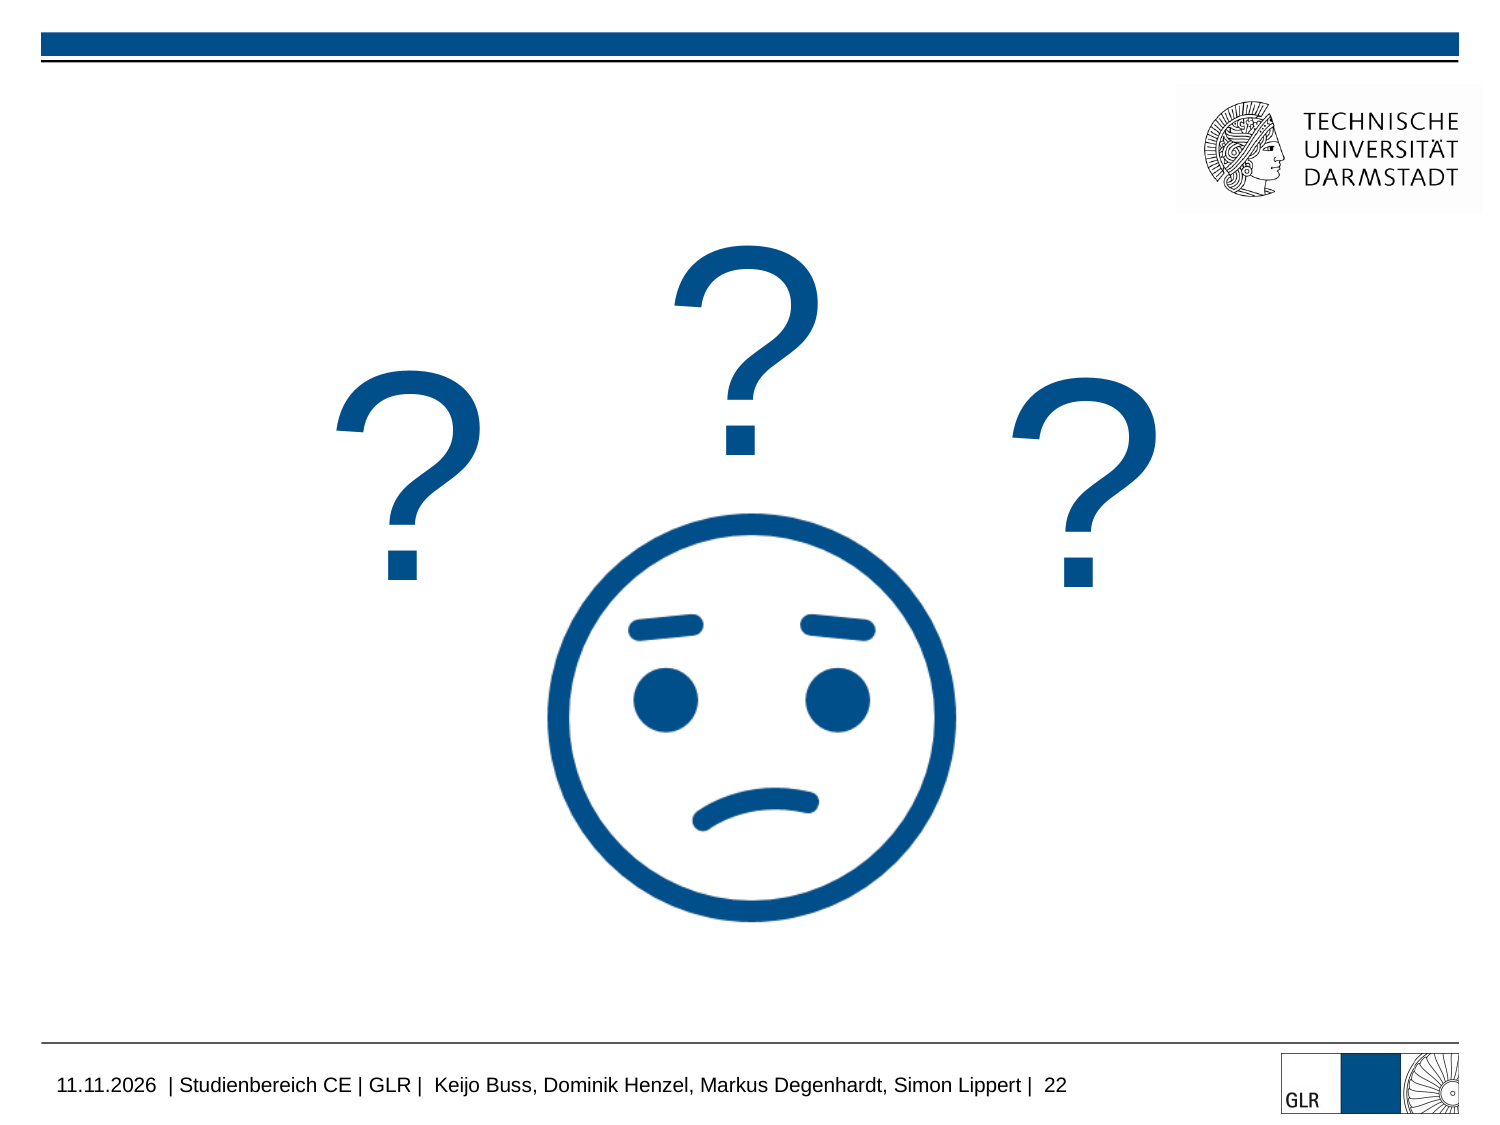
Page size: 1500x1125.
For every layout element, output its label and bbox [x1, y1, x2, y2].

picture [1175, 84, 1483, 214]
text_box [309, 147, 1199, 977]
picture [1281, 1053, 1459, 1114]
